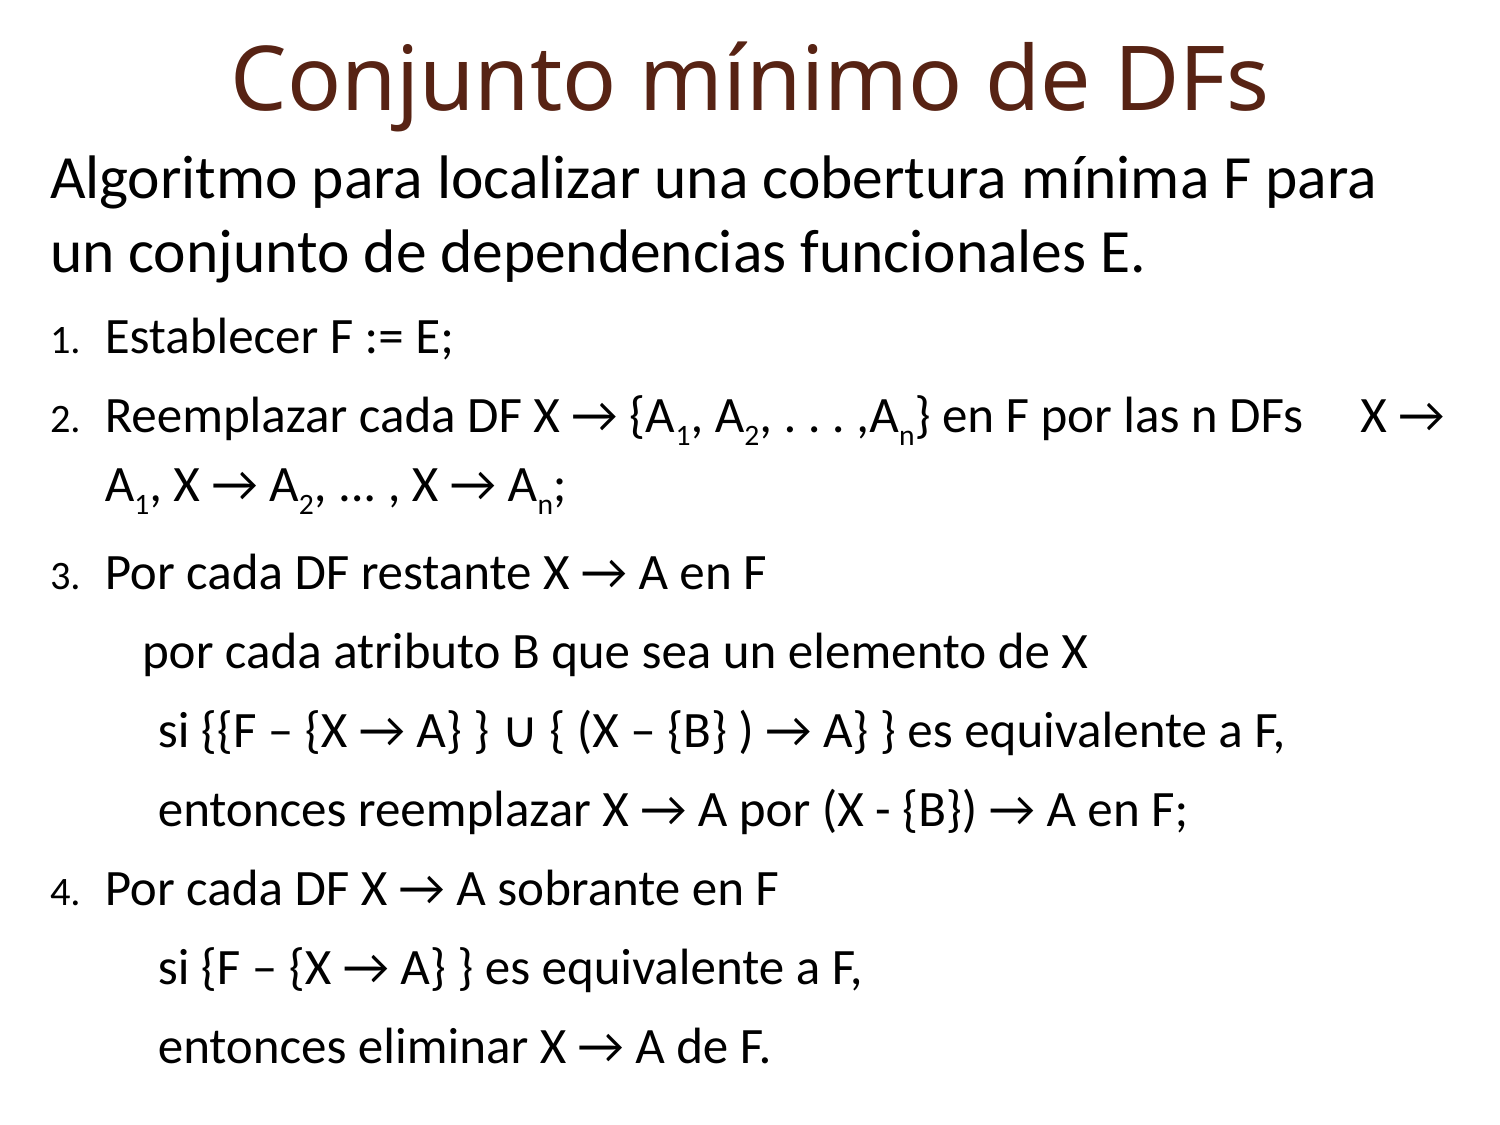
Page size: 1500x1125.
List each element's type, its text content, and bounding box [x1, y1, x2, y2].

text_box Conjunto mínimo de DFs [0, 0, 1500, 149]
text_box Algoritmo para localizar una cobertura mínima F para un conjunto de dependencias funcionales E. Establecer F := E; Reemplazar cada DF X → {A1, A2, . . . ,An} en F por las n DFs X → A1, X → A2, ... , X → An; Por cada DF restante X → A en F por cada atributo B que sea un elemento de X si {{F – {X → A} } ∪ { (X – {B} ) → A} } es equivalente a F, entonces reemplazar X → A por (X - {B}) → A en F; Por cada DF X → A sobrante en F si {F – {X → A} } es equivalente a F, entonces eliminar X → A de F. [35, 129, 1467, 1081]
